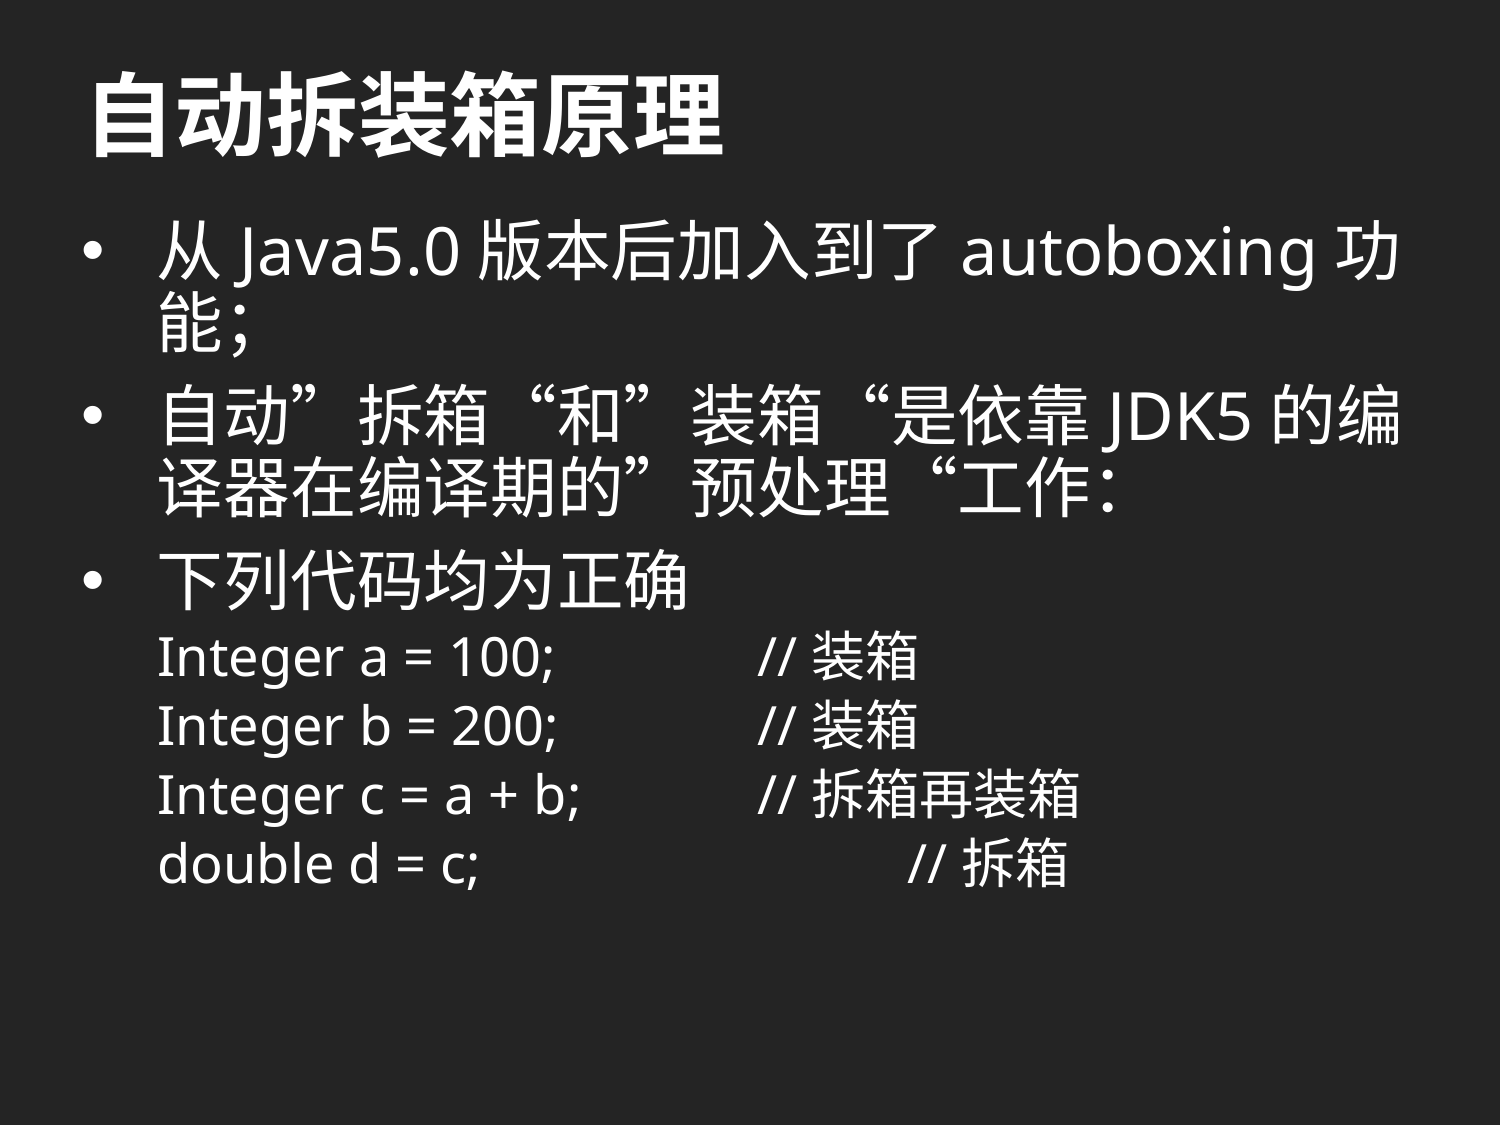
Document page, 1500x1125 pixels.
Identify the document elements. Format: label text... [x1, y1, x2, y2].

title 自动拆装箱原理 [68, 35, 1432, 192]
list 从Java5.0版本后加入到了autoboxing功能； 自动”拆箱“和”装箱“是依靠JDK5的编译器在编译期的”预处理“工作： 下列代码均为正确 Integer a = 100; //装箱 Integer b = 200; //装箱 Integer c = a + b; //拆箱再装箱 double d = c; //拆箱 [66, 210, 1433, 1044]
